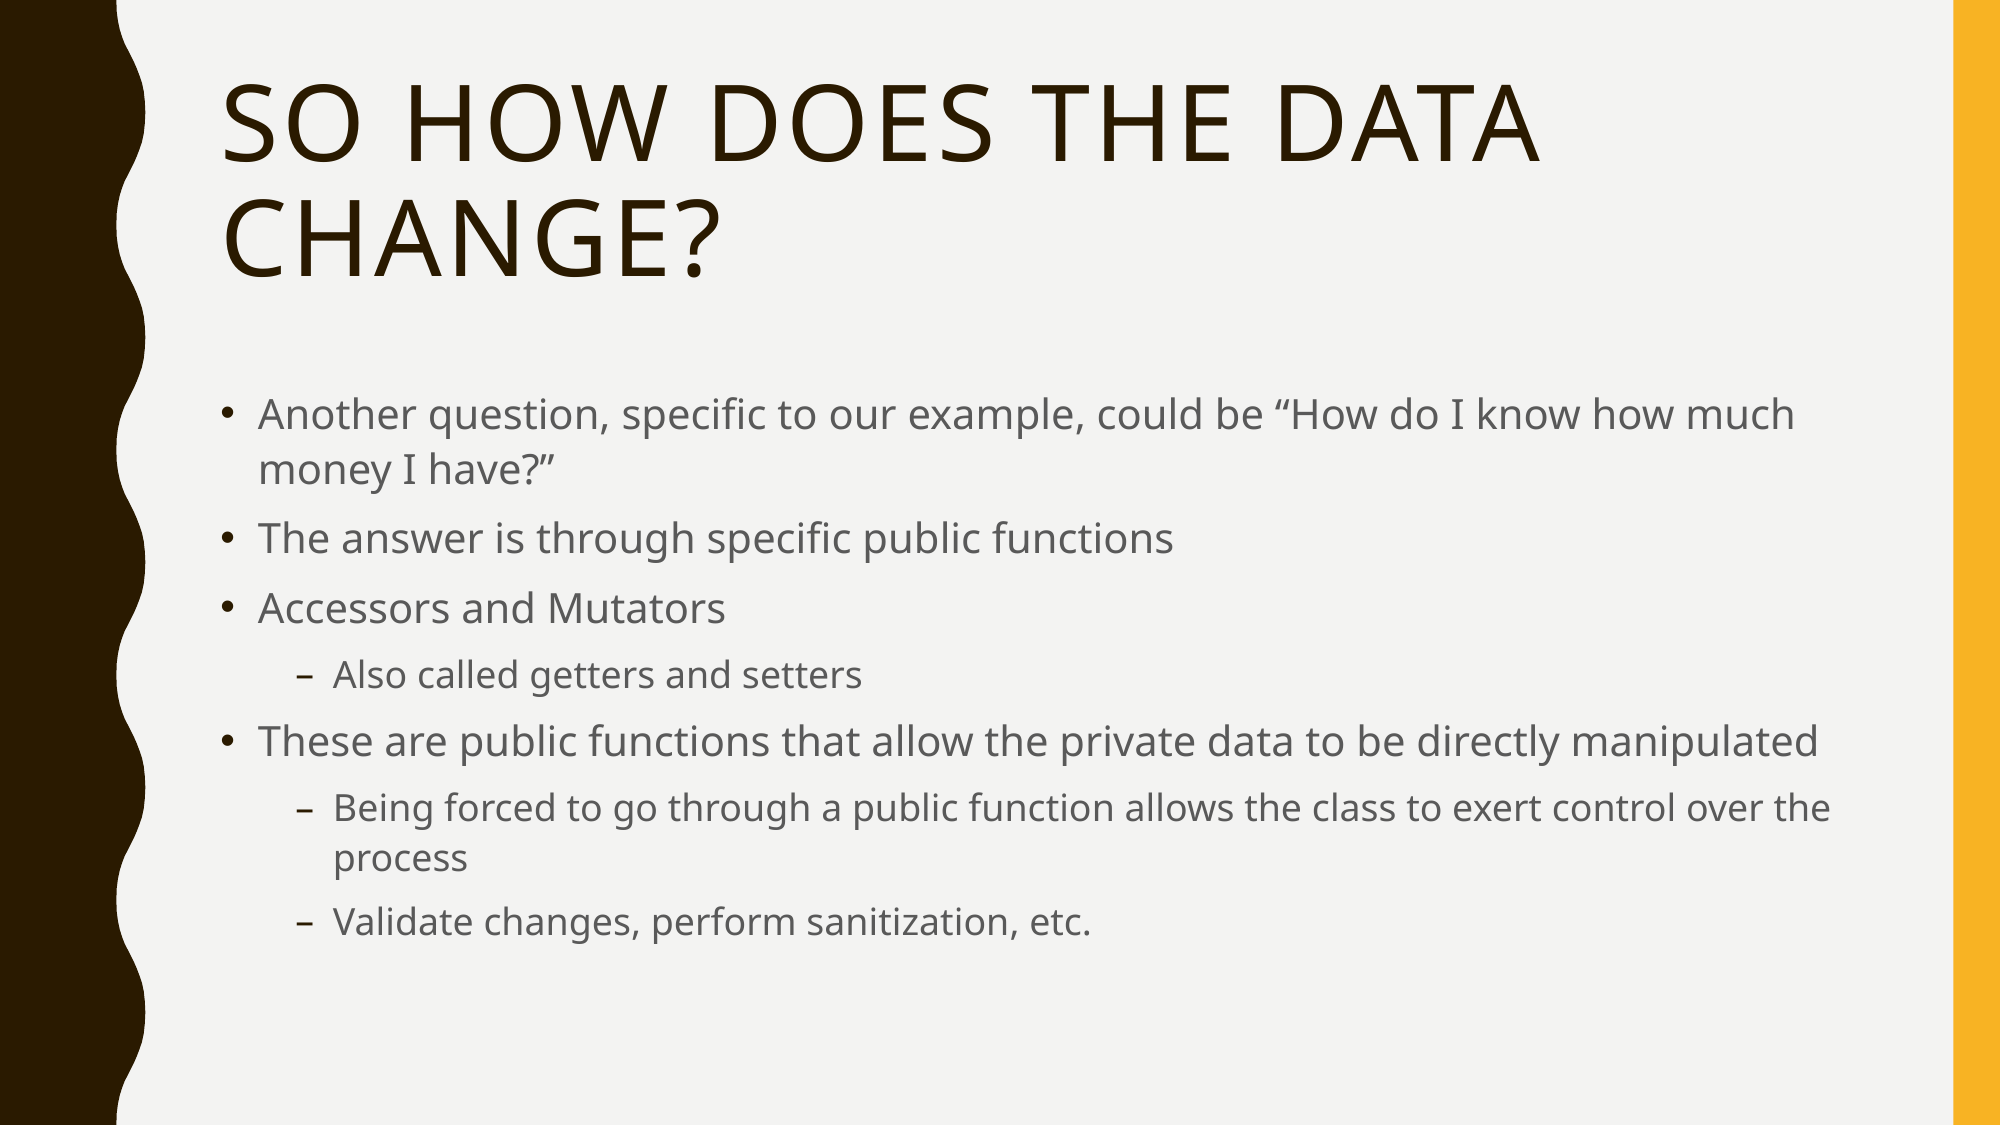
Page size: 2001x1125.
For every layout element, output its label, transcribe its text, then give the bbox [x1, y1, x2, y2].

list Another question, specific to our example, could be “How do I know how much money I have?” The answer is through specific public functions Accessors and Mutators Also called getters and setters These are public functions that allow the private data to be directly manipulated Being forced to go through a public function allows the class to exert control over the process Validate changes, perform sanitization, etc. [205, 375, 1875, 965]
title So How Does the Data Change? [205, 62, 1875, 308]
